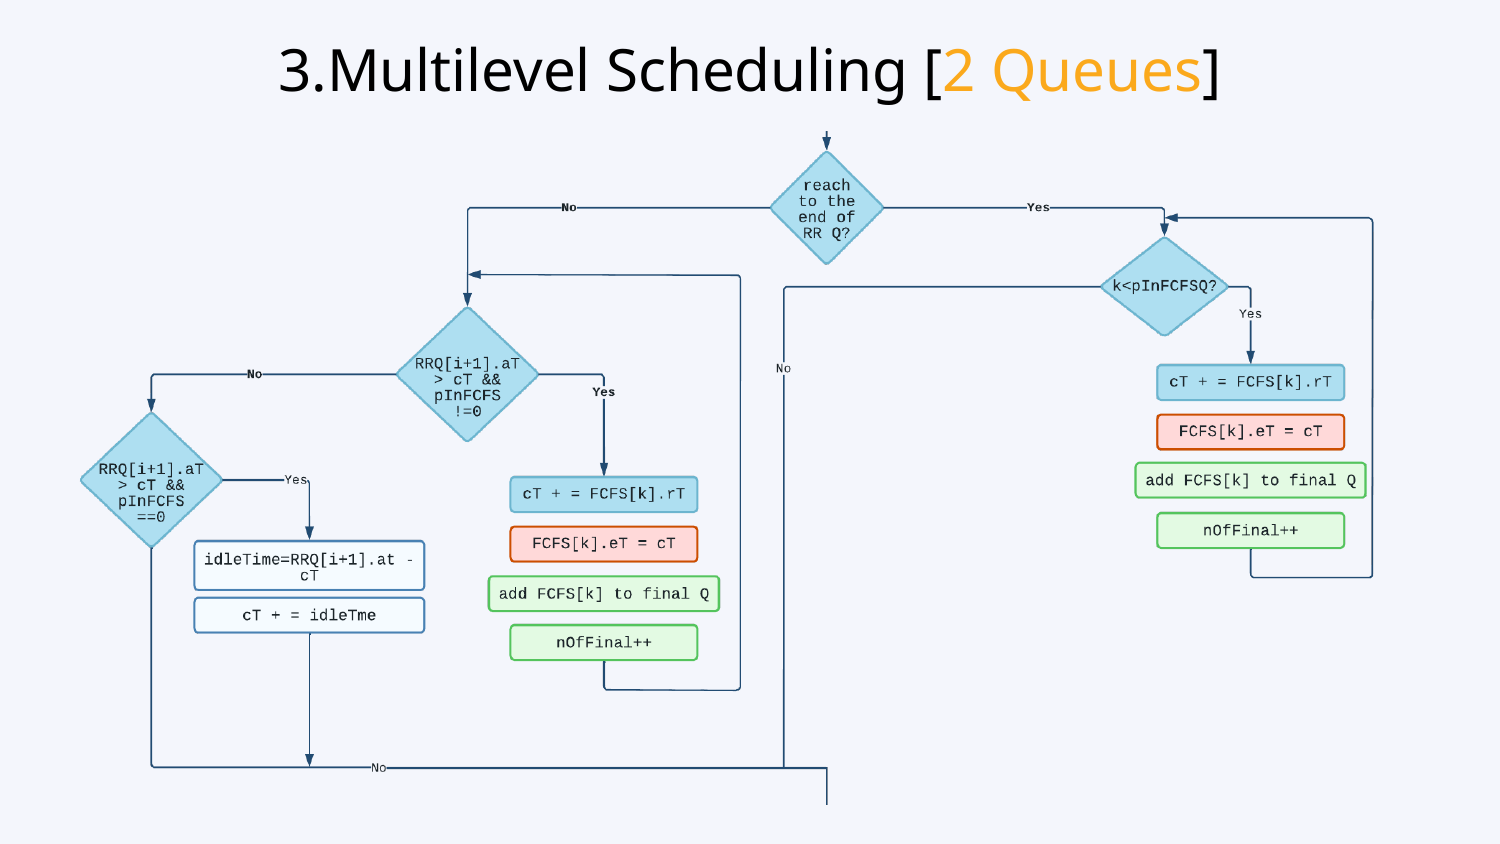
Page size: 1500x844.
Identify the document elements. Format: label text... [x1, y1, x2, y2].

text_box 3.Multilevel Scheduling [2 Queues] [0, 24, 1500, 119]
picture [44, 131, 1402, 806]
